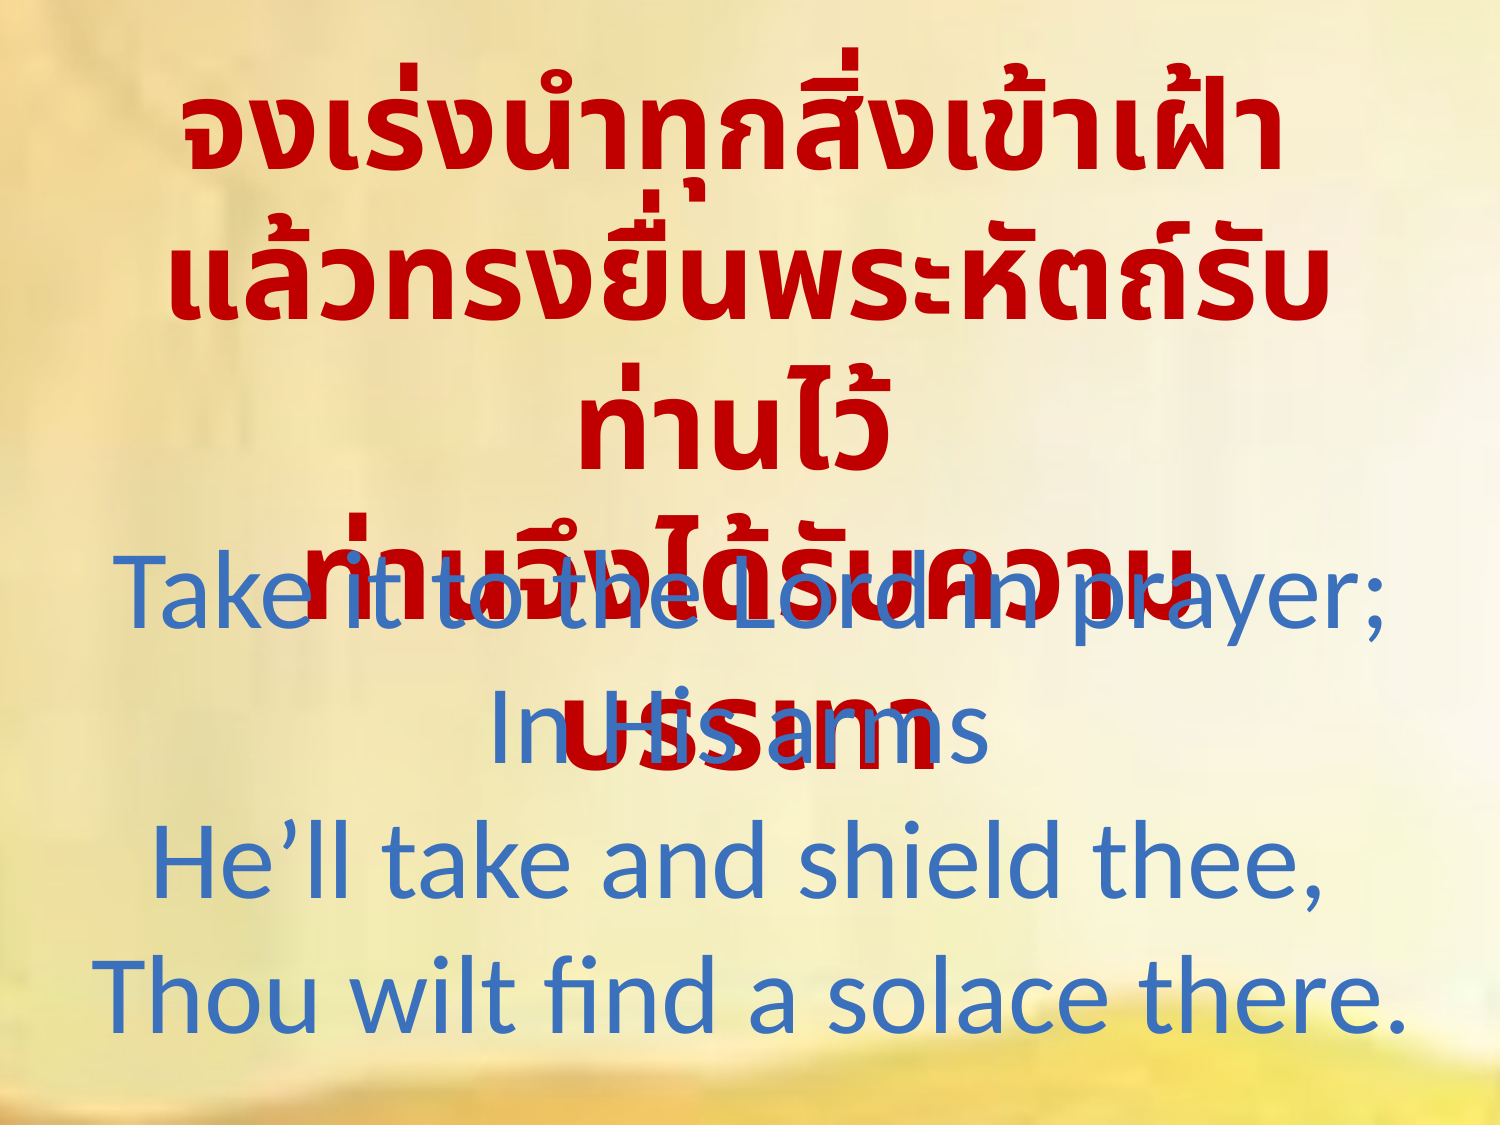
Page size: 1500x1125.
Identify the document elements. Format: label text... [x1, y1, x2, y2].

text_box Take it to the Lord in prayer; In His arms He’ll take and shield thee, Thou wilt find a solace there. [60, 509, 1445, 1064]
text_box จงเร่งนำทุกสิ่งเข้าเฝ้า แล้วทรงยื่นพระหัตถ์รับท่านไว้ ท่านจึงได้รับความบรรเทา [112, 37, 1388, 509]
